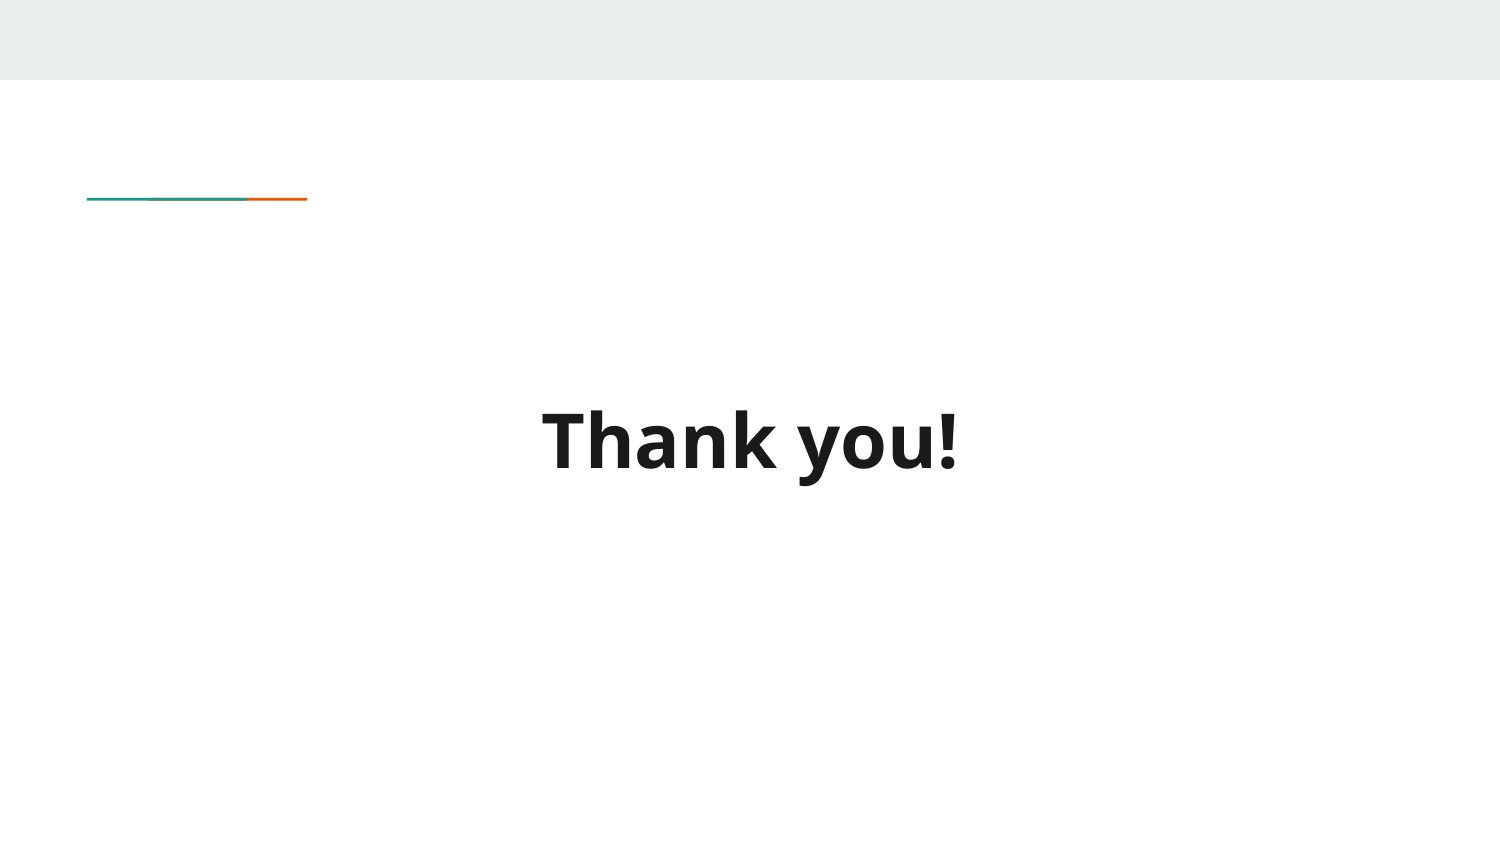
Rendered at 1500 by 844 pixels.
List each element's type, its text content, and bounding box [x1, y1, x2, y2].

title Thank you! [119, 377, 1381, 466]
